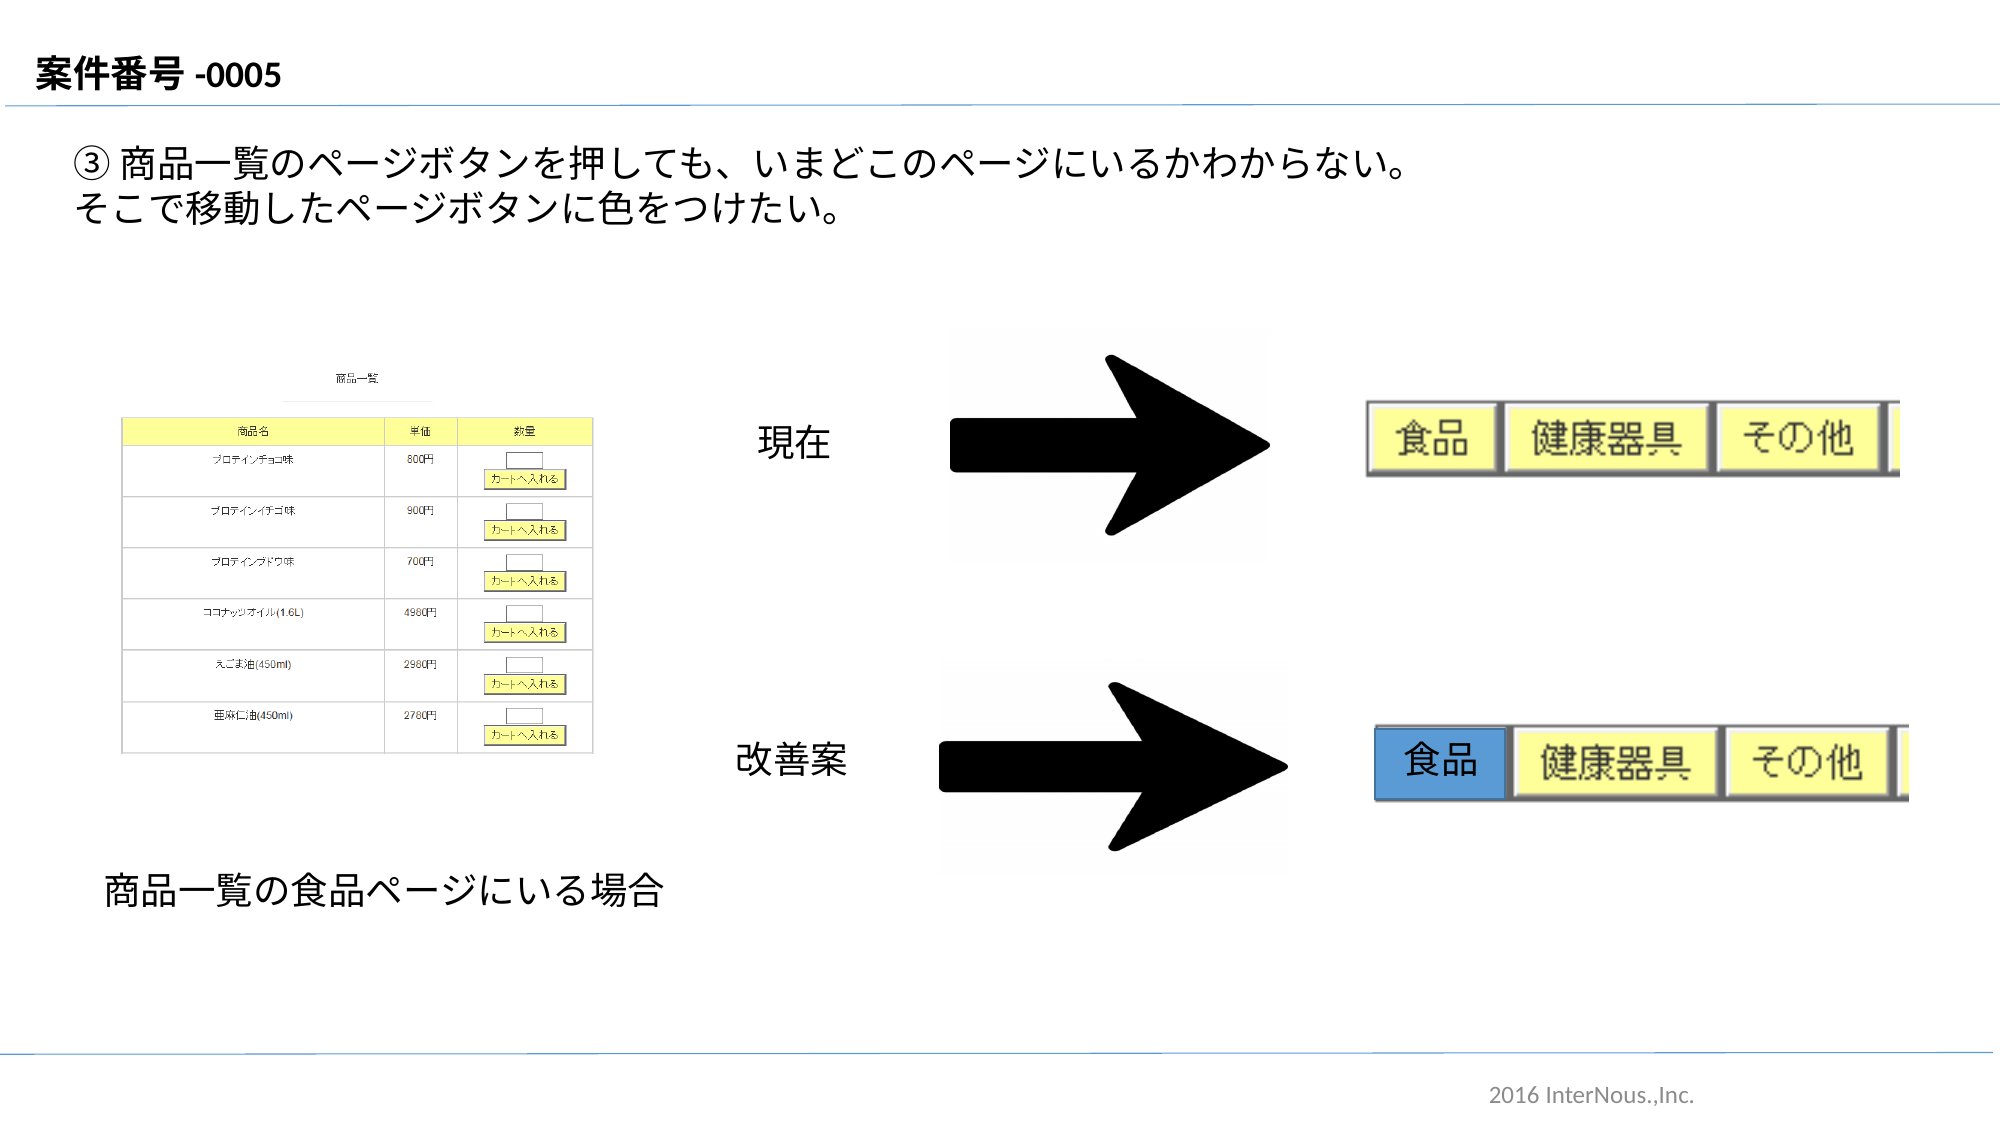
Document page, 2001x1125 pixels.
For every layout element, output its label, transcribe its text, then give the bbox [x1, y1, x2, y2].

picture [1348, 396, 1900, 497]
footer 2016 InterNous.,Inc. [1185, 1063, 1999, 1124]
text_box 案件番号-0005 [20, 42, 1924, 102]
text_box 商品一覧の食品ページにいる場合 [88, 859, 680, 920]
picture [105, 352, 615, 754]
text_box 改善案 [721, 728, 864, 789]
picture [1357, 720, 1909, 822]
text_box ③商品一覧のページボタンを押しても、いまどこのページにいるかわからない。そこで移動したページボタンに色をつけたい。 [58, 132, 1425, 238]
text_box 現在 [742, 411, 848, 472]
picture [939, 657, 1288, 876]
picture [950, 328, 1270, 562]
